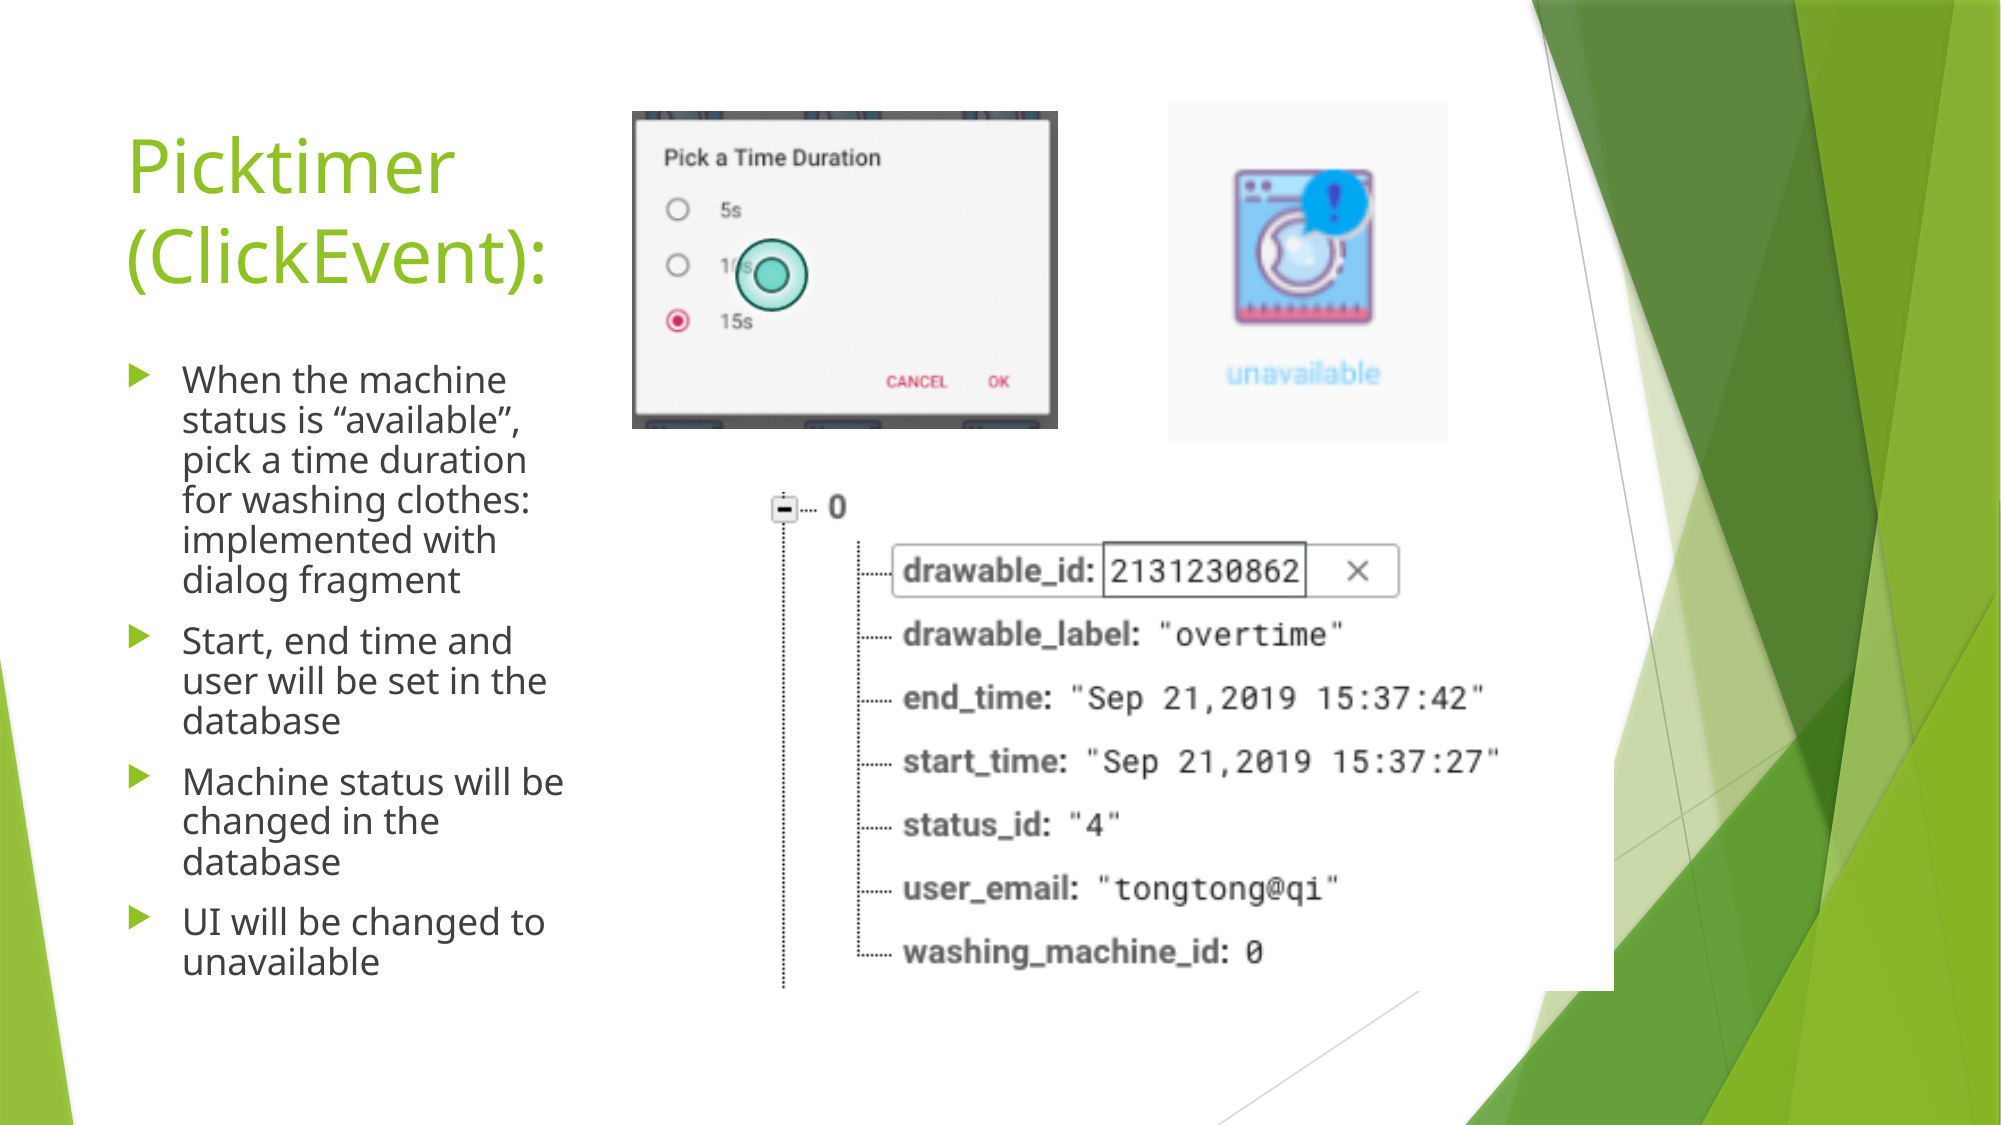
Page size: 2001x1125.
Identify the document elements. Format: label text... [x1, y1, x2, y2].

picture [1168, 99, 1449, 441]
picture [723, 492, 1615, 992]
list When the machine status is “available”, pick a time duration for washing clothes: implemented with dialog fragment Start, end time and user will be set in the database Machine status will be changed in the database UI will be changed to unavailable [111, 354, 592, 992]
title Picktimer (ClickEvent): [111, 99, 592, 317]
picture [631, 111, 1059, 430]
